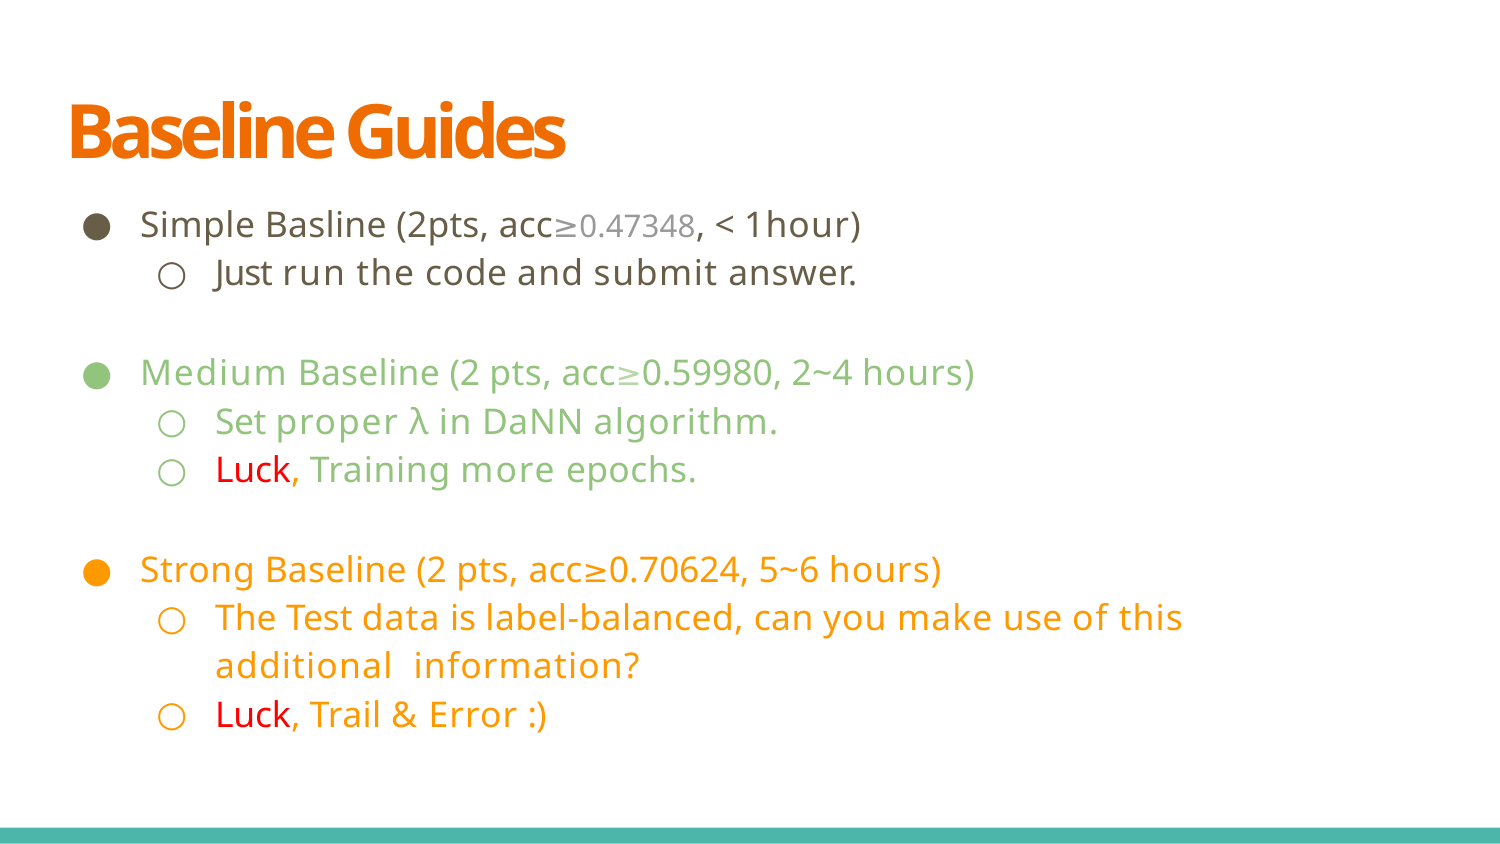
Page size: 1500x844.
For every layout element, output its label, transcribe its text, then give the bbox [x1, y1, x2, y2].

text_box Simple Basline (2pts, acc≥0.47348, < 1hour) Just run the code and submit answer. Medium Baseline (2 pts, acc≥0.59980, 2~4 hours) Set proper λ in DaNN algorithm. Luck, Training more epochs. Strong Baseline (2 pts, acc≥0.70624, 5~6 hours) The Test data is label-balanced, can you make use of this additional information? Luck, Trail & Error :) [79, 193, 1323, 735]
title Baseline Guides [63, 81, 650, 225]
